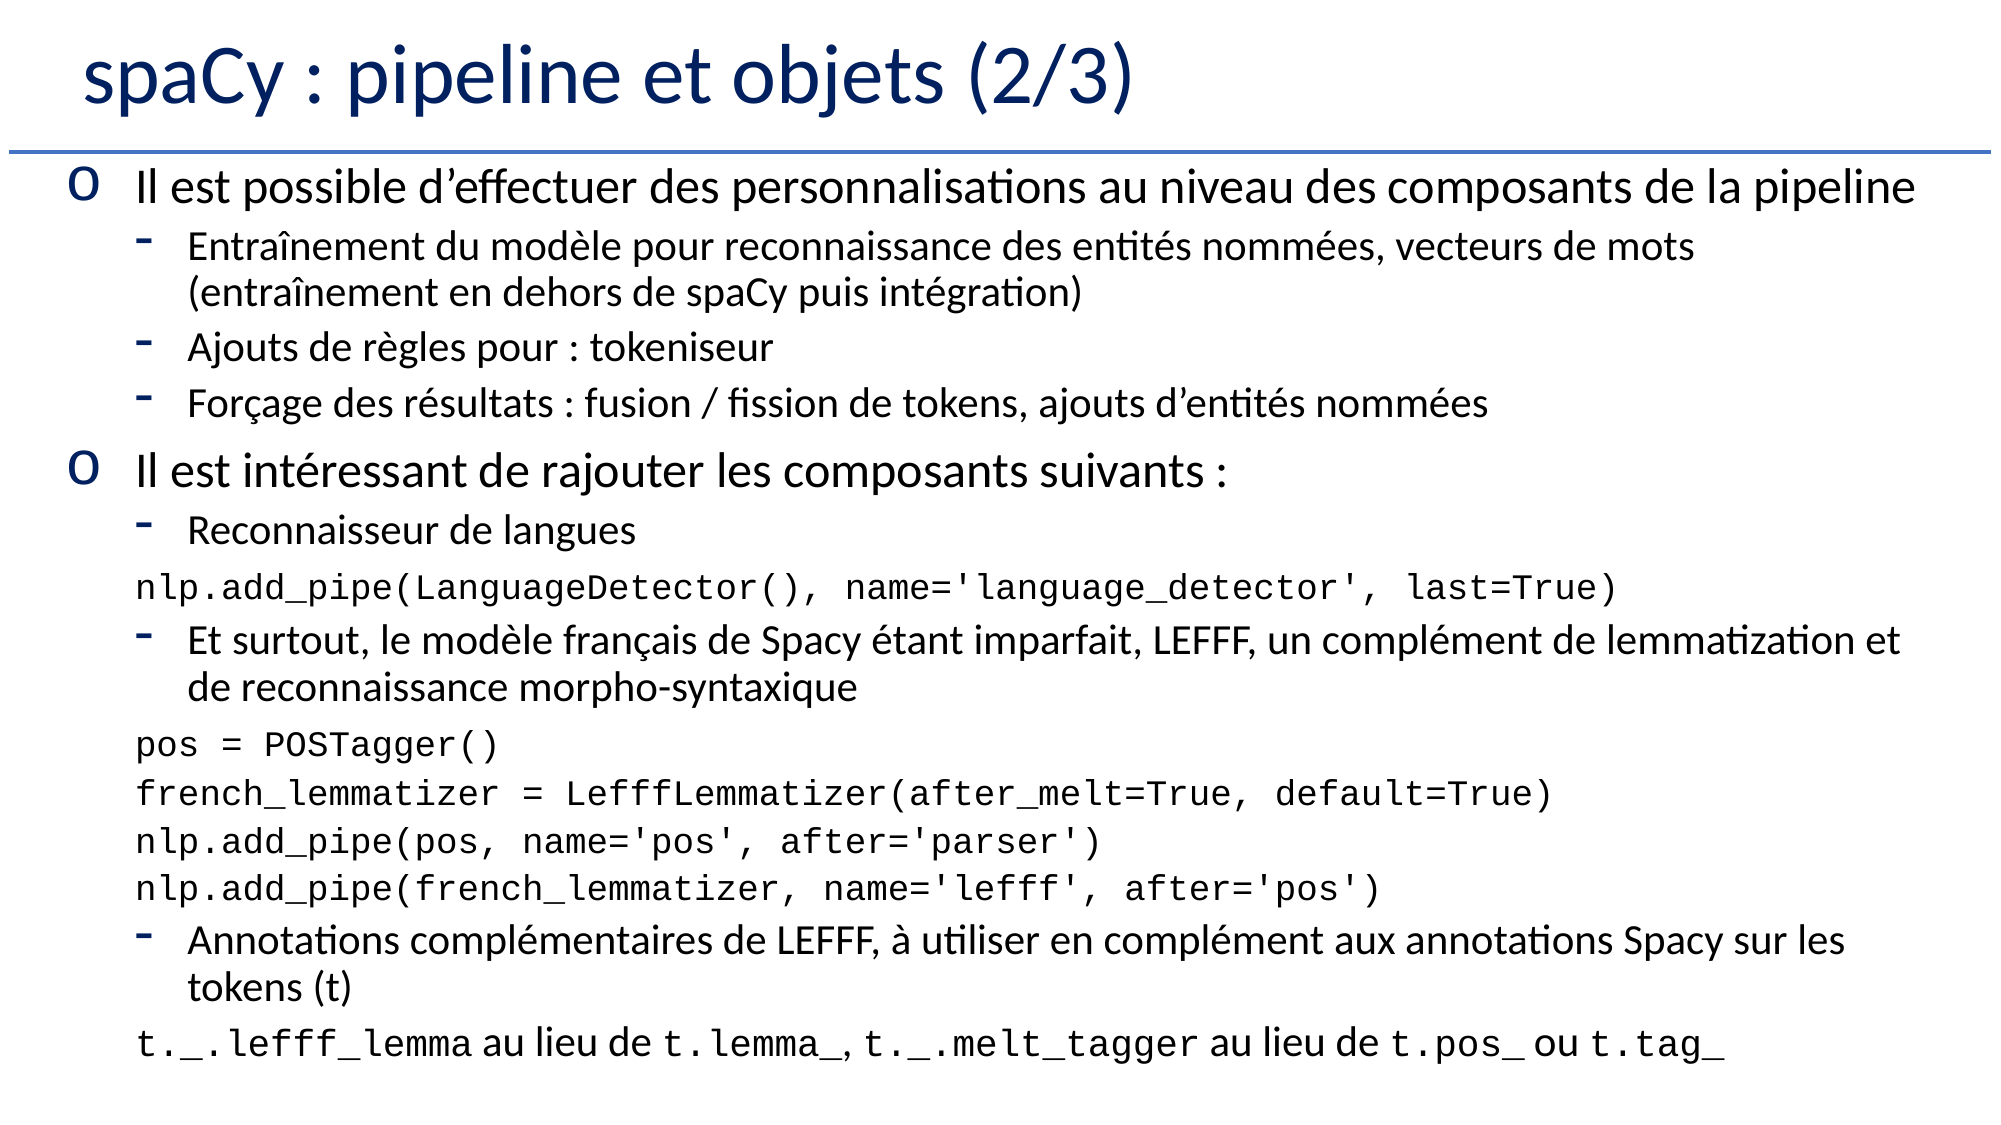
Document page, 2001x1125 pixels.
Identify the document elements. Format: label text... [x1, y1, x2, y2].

list Il est possible d’effectuer des personnalisations au niveau des composants de la pipeline Entraînement du modèle pour reconnaissance des entités nommées, vecteurs de mots (entraînement en dehors de spaCy puis intégration) Ajouts de règles pour : tokeniseur Forçage des résultats : fusion / fission de tokens, ajouts d’entités nommées Il est intéressant de rajouter les composants suivants : Reconnaisseur de langues nlp.add_pipe(LanguageDetector(), name='language_detector', last=True) Et surtout, le modèle français de Spacy étant imparfait, LEFFF, un complément de lemmatization et de reconnaissance morpho-syntaxique pos = POSTagger() french_lemmatizer = LefffLemmatizer(after_melt=True, default=True) nlp.add_pipe(pos, name='pos', after='parser') nlp.add_pipe(french_lemmatizer, name='lefff', after='pos') Annotations complémentaires de LEFFF, à utiliser en complément aux annotations Spacy sur les tokens (t) t._.lefff_lemma au lieu de t.lemma_, t._.melt_tagger au lieu de t.pos_ ou t.tag_ [32, 152, 1946, 1087]
title spaCy : pipeline et objets (2/3) [67, 22, 1946, 131]
